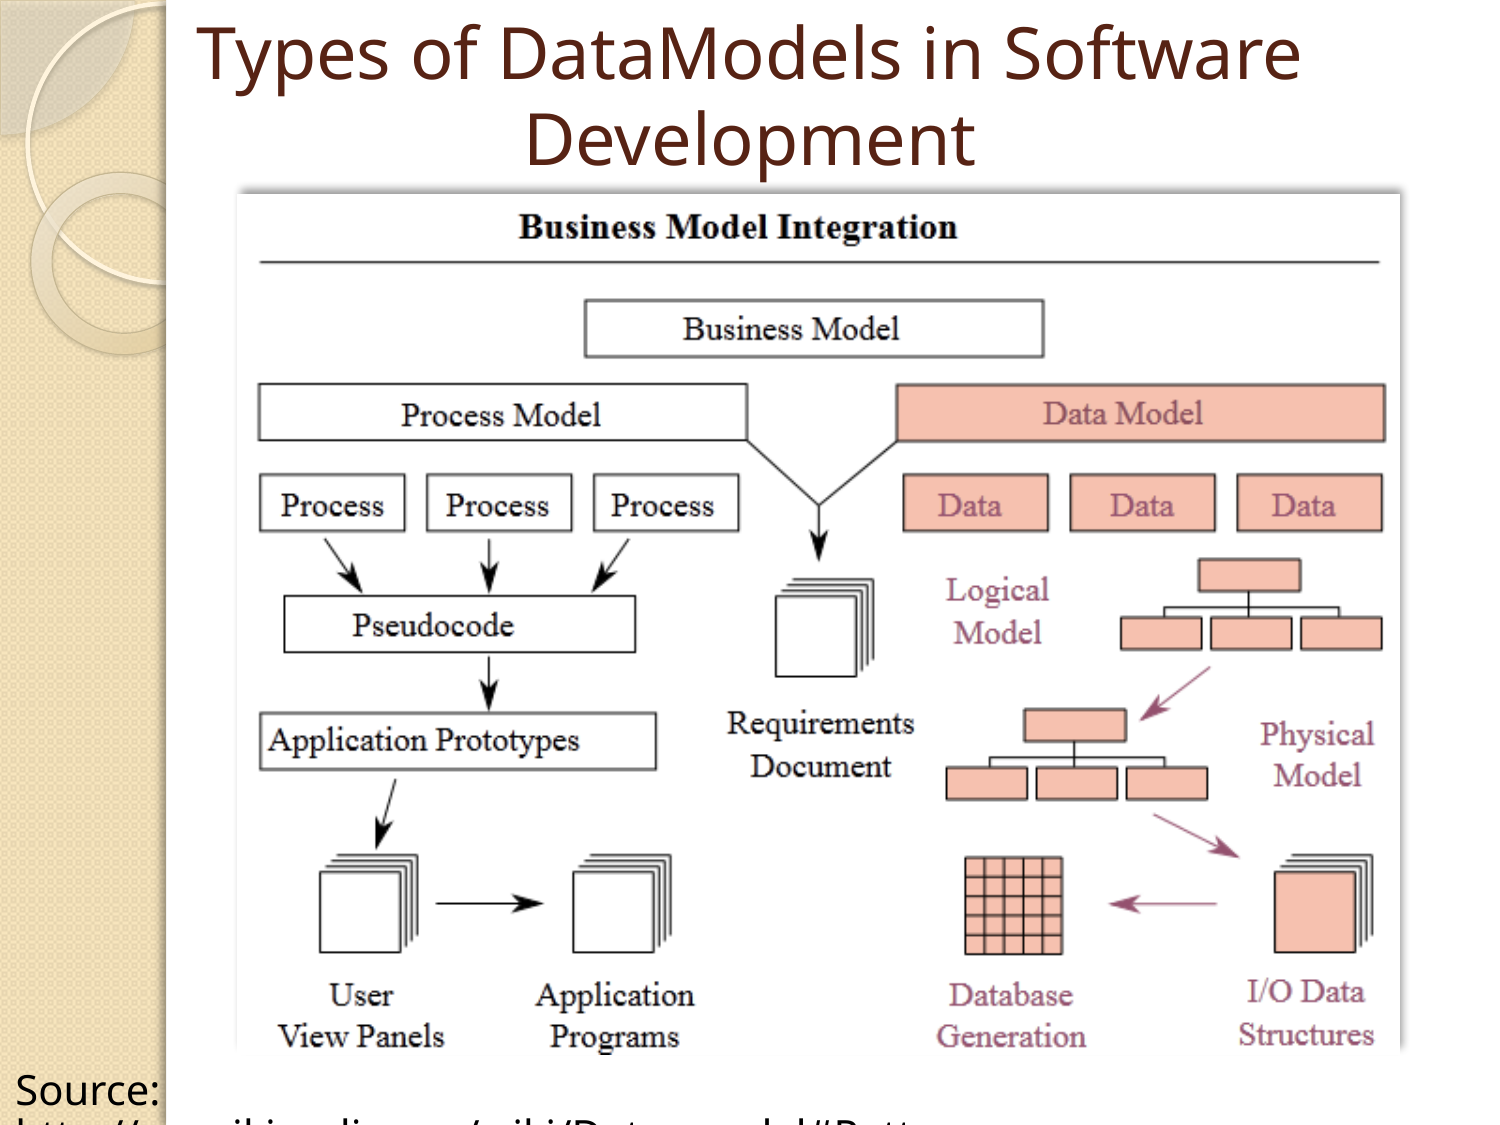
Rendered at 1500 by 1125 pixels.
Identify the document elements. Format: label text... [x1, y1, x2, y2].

picture [237, 194, 1401, 1056]
title Types of DataModels in Software Development [0, 0, 1500, 188]
text_box Source: http://en.wikipedia.org/wiki/Data_model#Patterns [0, 1062, 1055, 1125]
